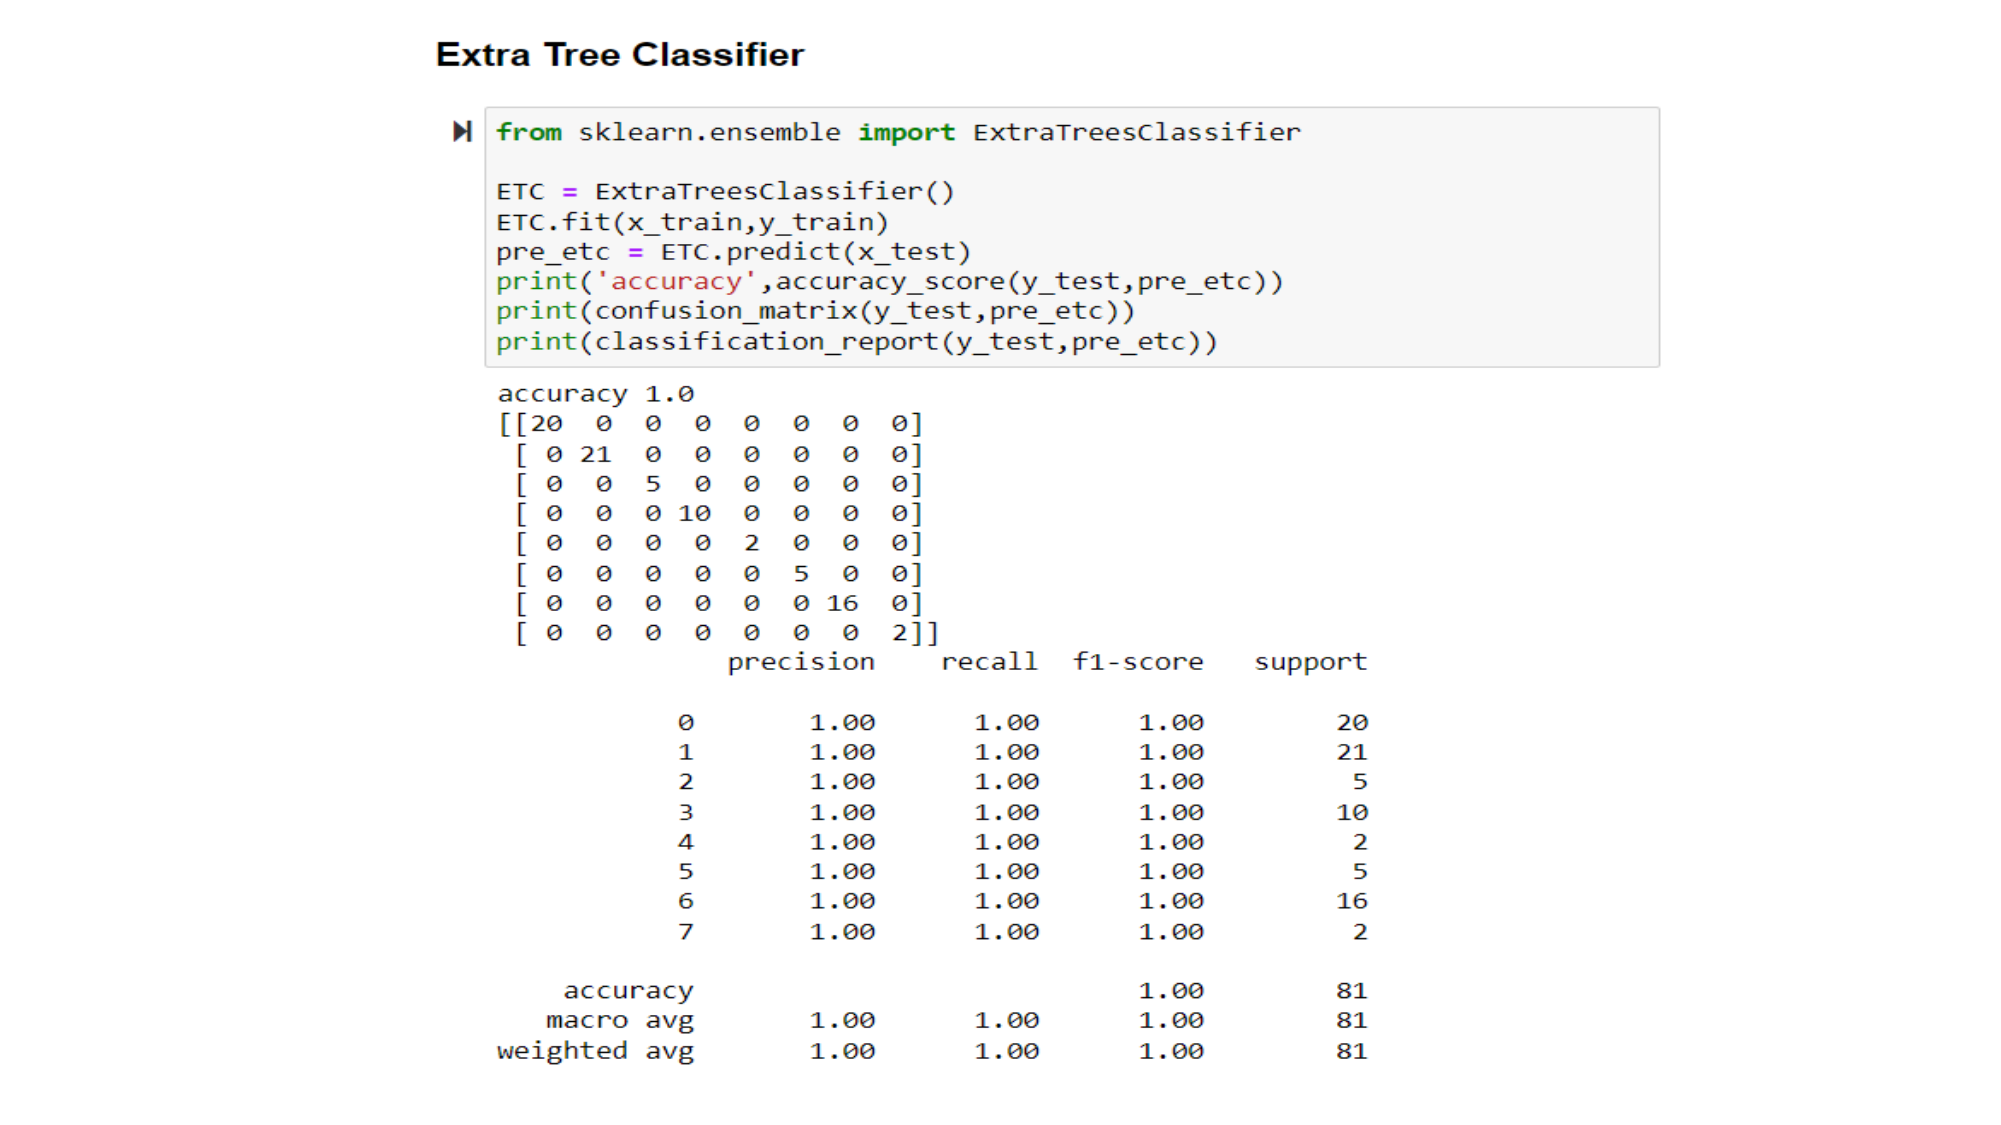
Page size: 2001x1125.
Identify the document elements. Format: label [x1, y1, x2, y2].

picture [425, 38, 1683, 1080]
